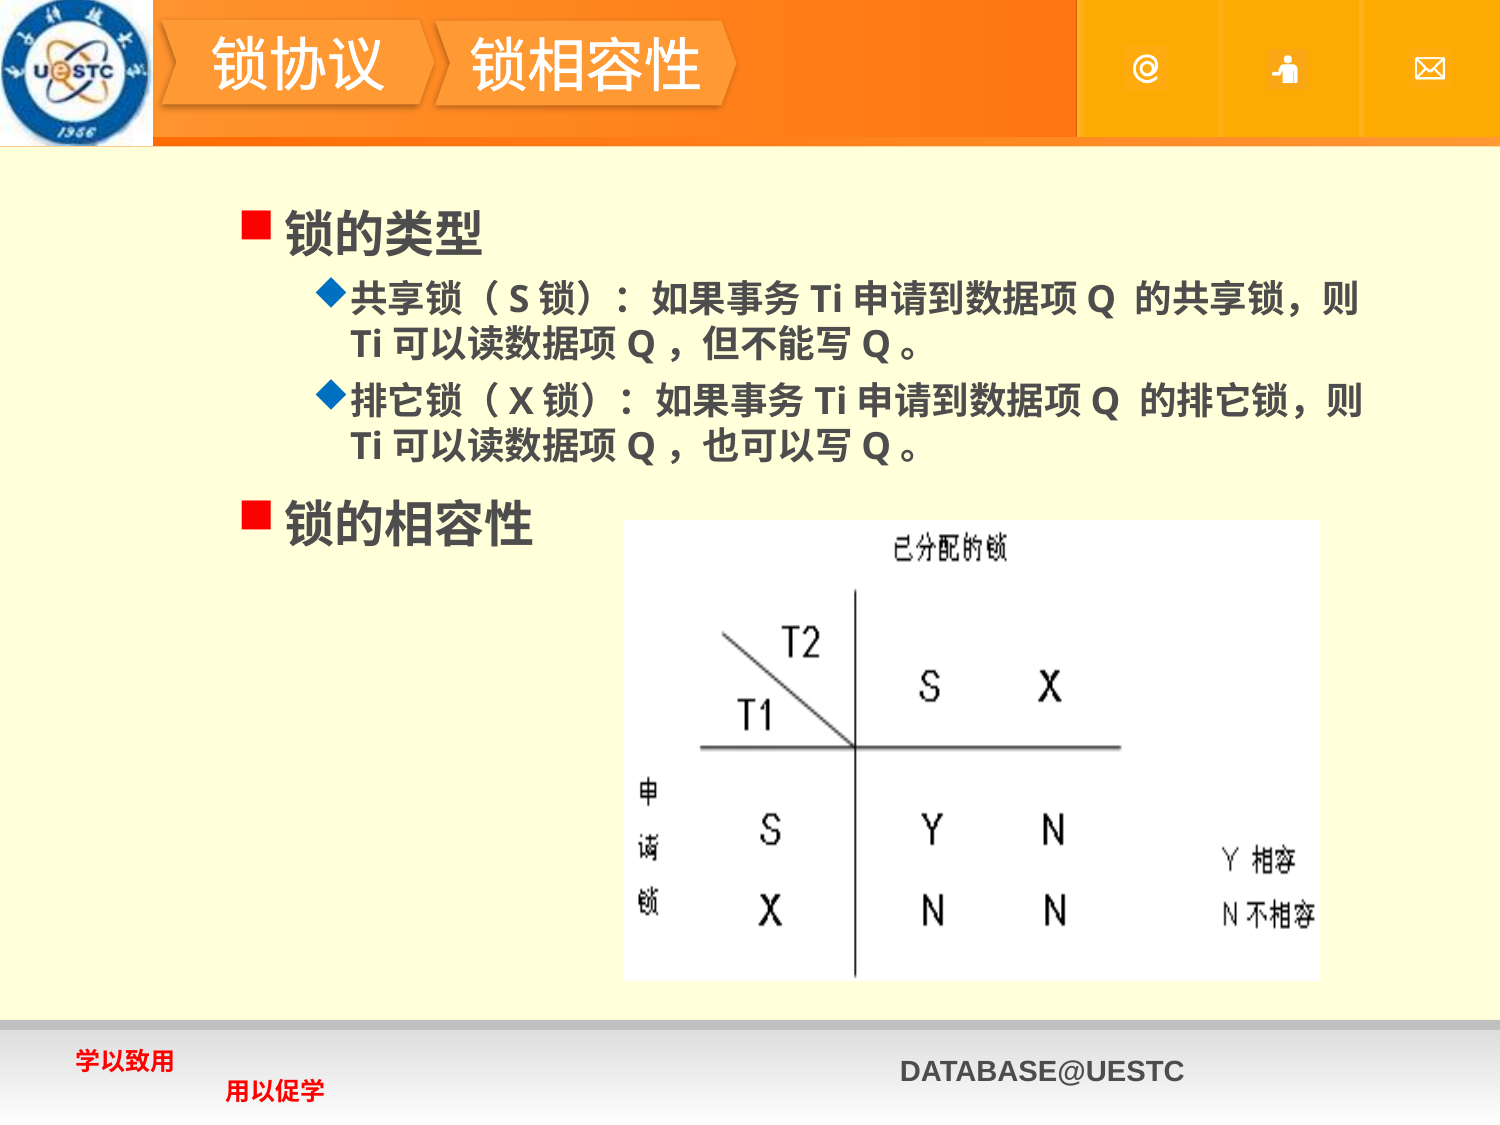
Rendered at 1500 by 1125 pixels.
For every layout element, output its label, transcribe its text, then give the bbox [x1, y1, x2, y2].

picture [0, 0, 153, 146]
text_box 锁协议 [161, 19, 435, 105]
list 锁的类型 共享锁（S锁）：如果事务Ti申请到数据项Q 的共享锁，则Ti可以读数据项Q，但不能写Q。 排它锁（X锁）：如果事务Ti申请到数据项Q 的排它锁，则Ti可以读数据项Q，也可以写Q。 锁的相容性 [147, 194, 1382, 963]
picture [623, 519, 1321, 982]
text_box 锁相容性 [434, 20, 737, 106]
title [155, 0, 1425, 140]
picture [1425, 48, 1450, 89]
